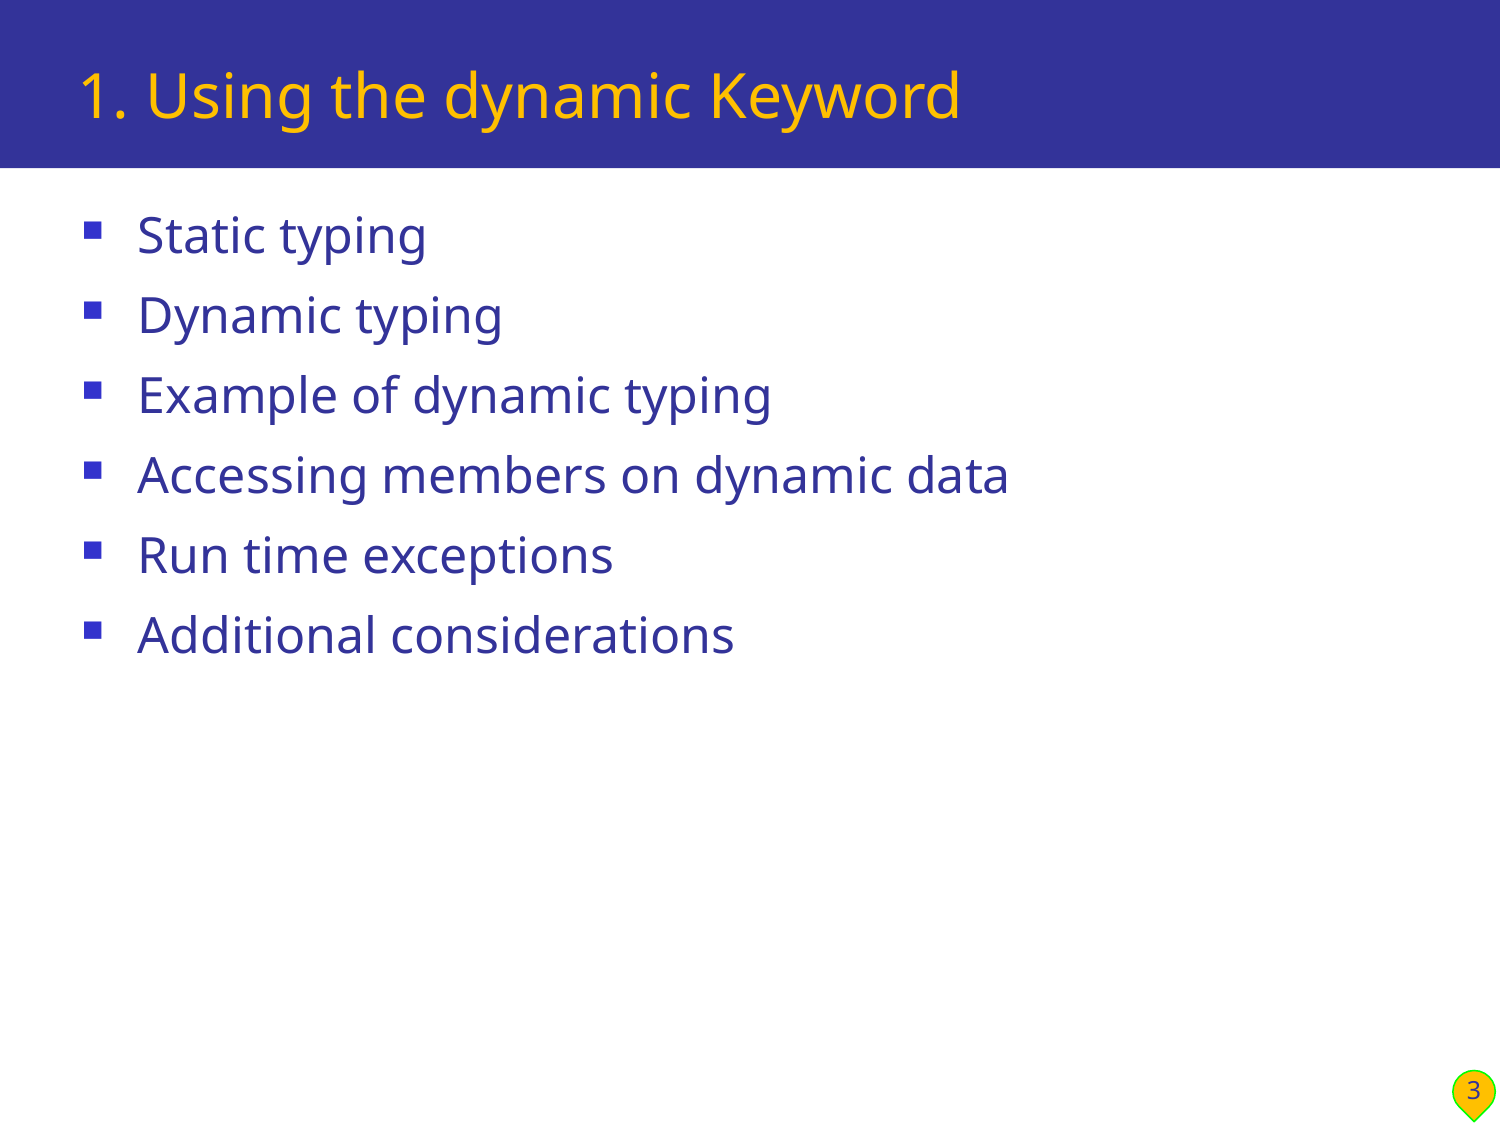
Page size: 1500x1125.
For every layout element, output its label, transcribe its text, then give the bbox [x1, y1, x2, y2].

title 1. Using the dynamic Keyword [61, 24, 1465, 139]
list Static typing Dynamic typing Example of dynamic typing Accessing members on dynamic data Run time exceptions Additional considerations [66, 196, 1460, 1007]
footer 3 [1431, 1040, 1500, 1117]
